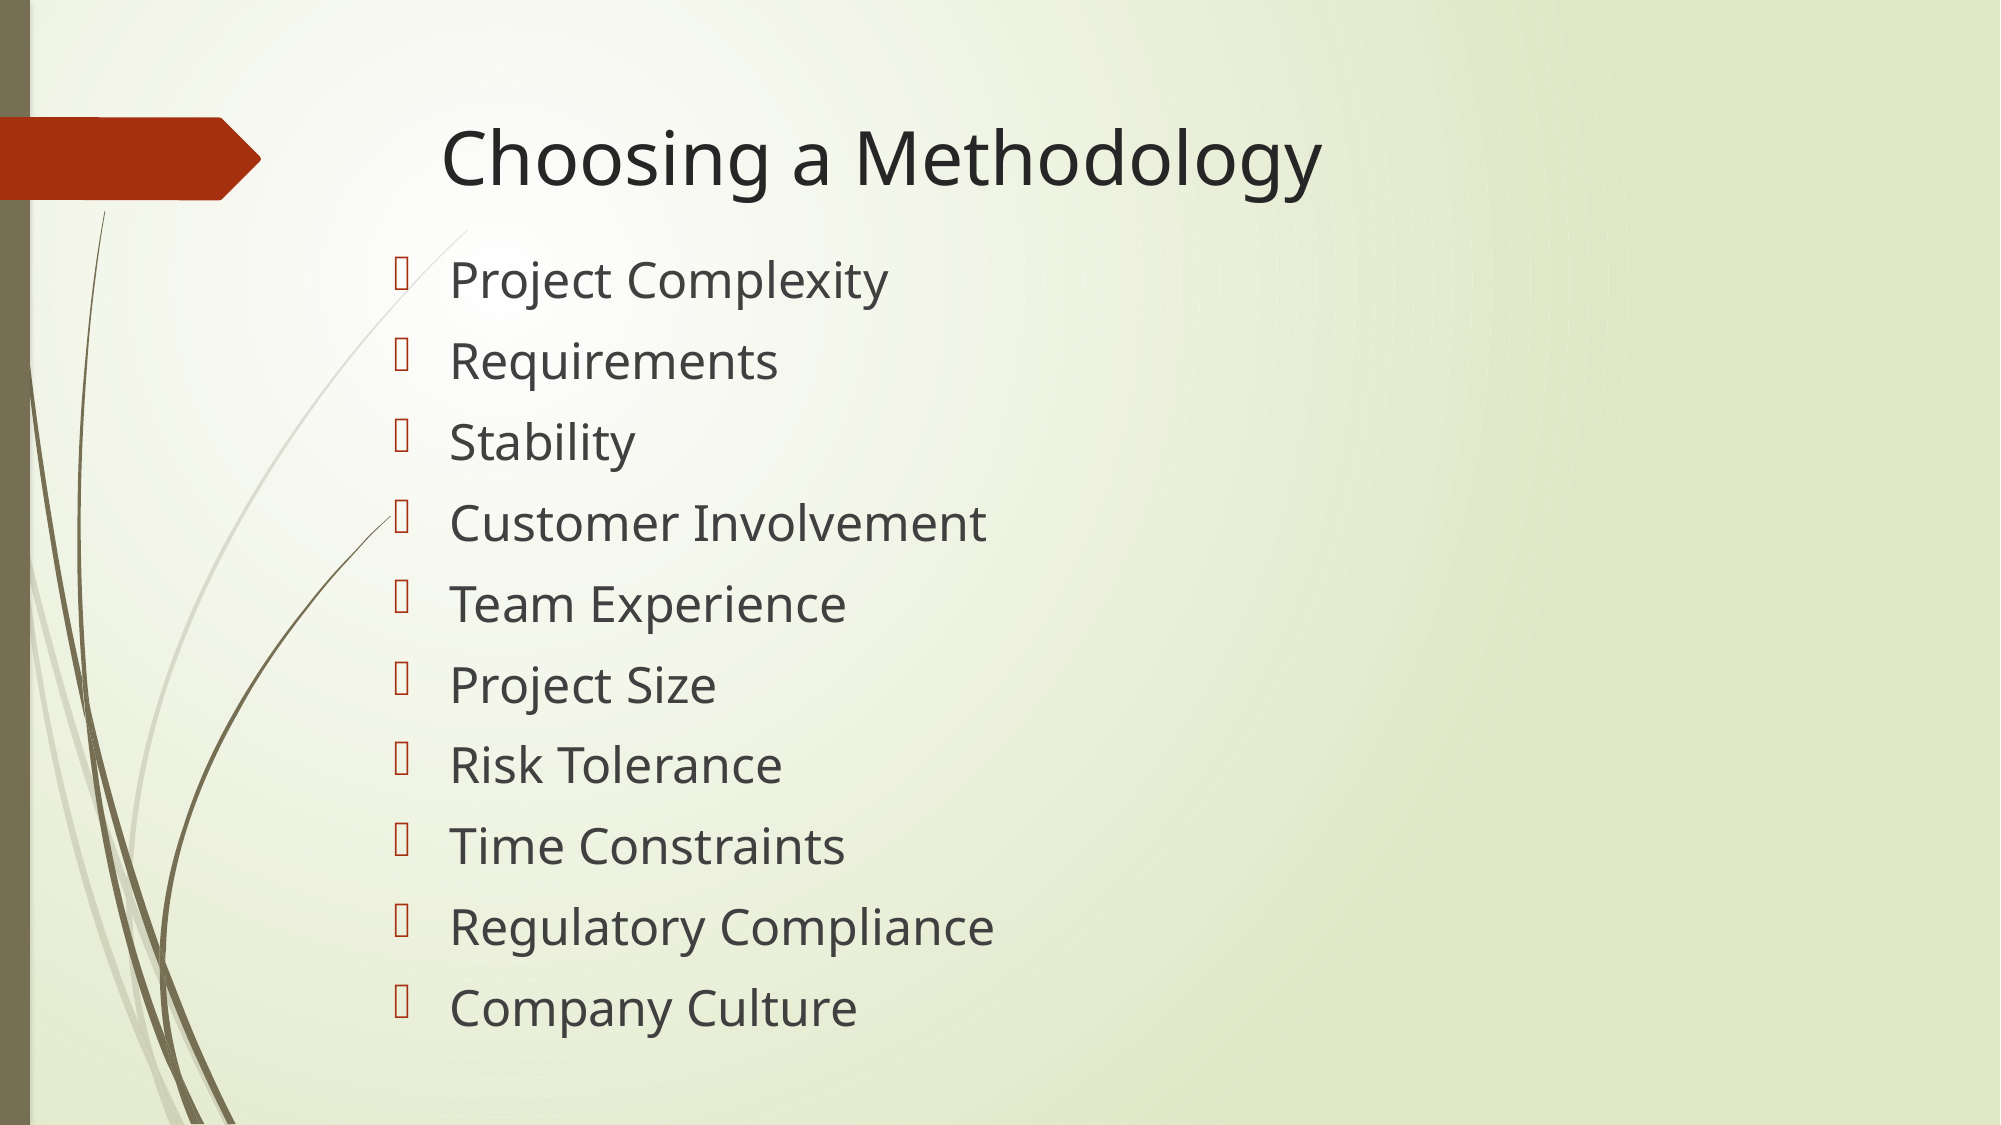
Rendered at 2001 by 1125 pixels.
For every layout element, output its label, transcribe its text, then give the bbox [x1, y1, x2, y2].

title Choosing a Methodology [425, 102, 1888, 241]
list Project Complexity Requirements Stability Customer Involvement Team Experience Project Size Risk Tolerance Time Constraints Regulatory Compliance Company Culture [378, 241, 1888, 1096]
